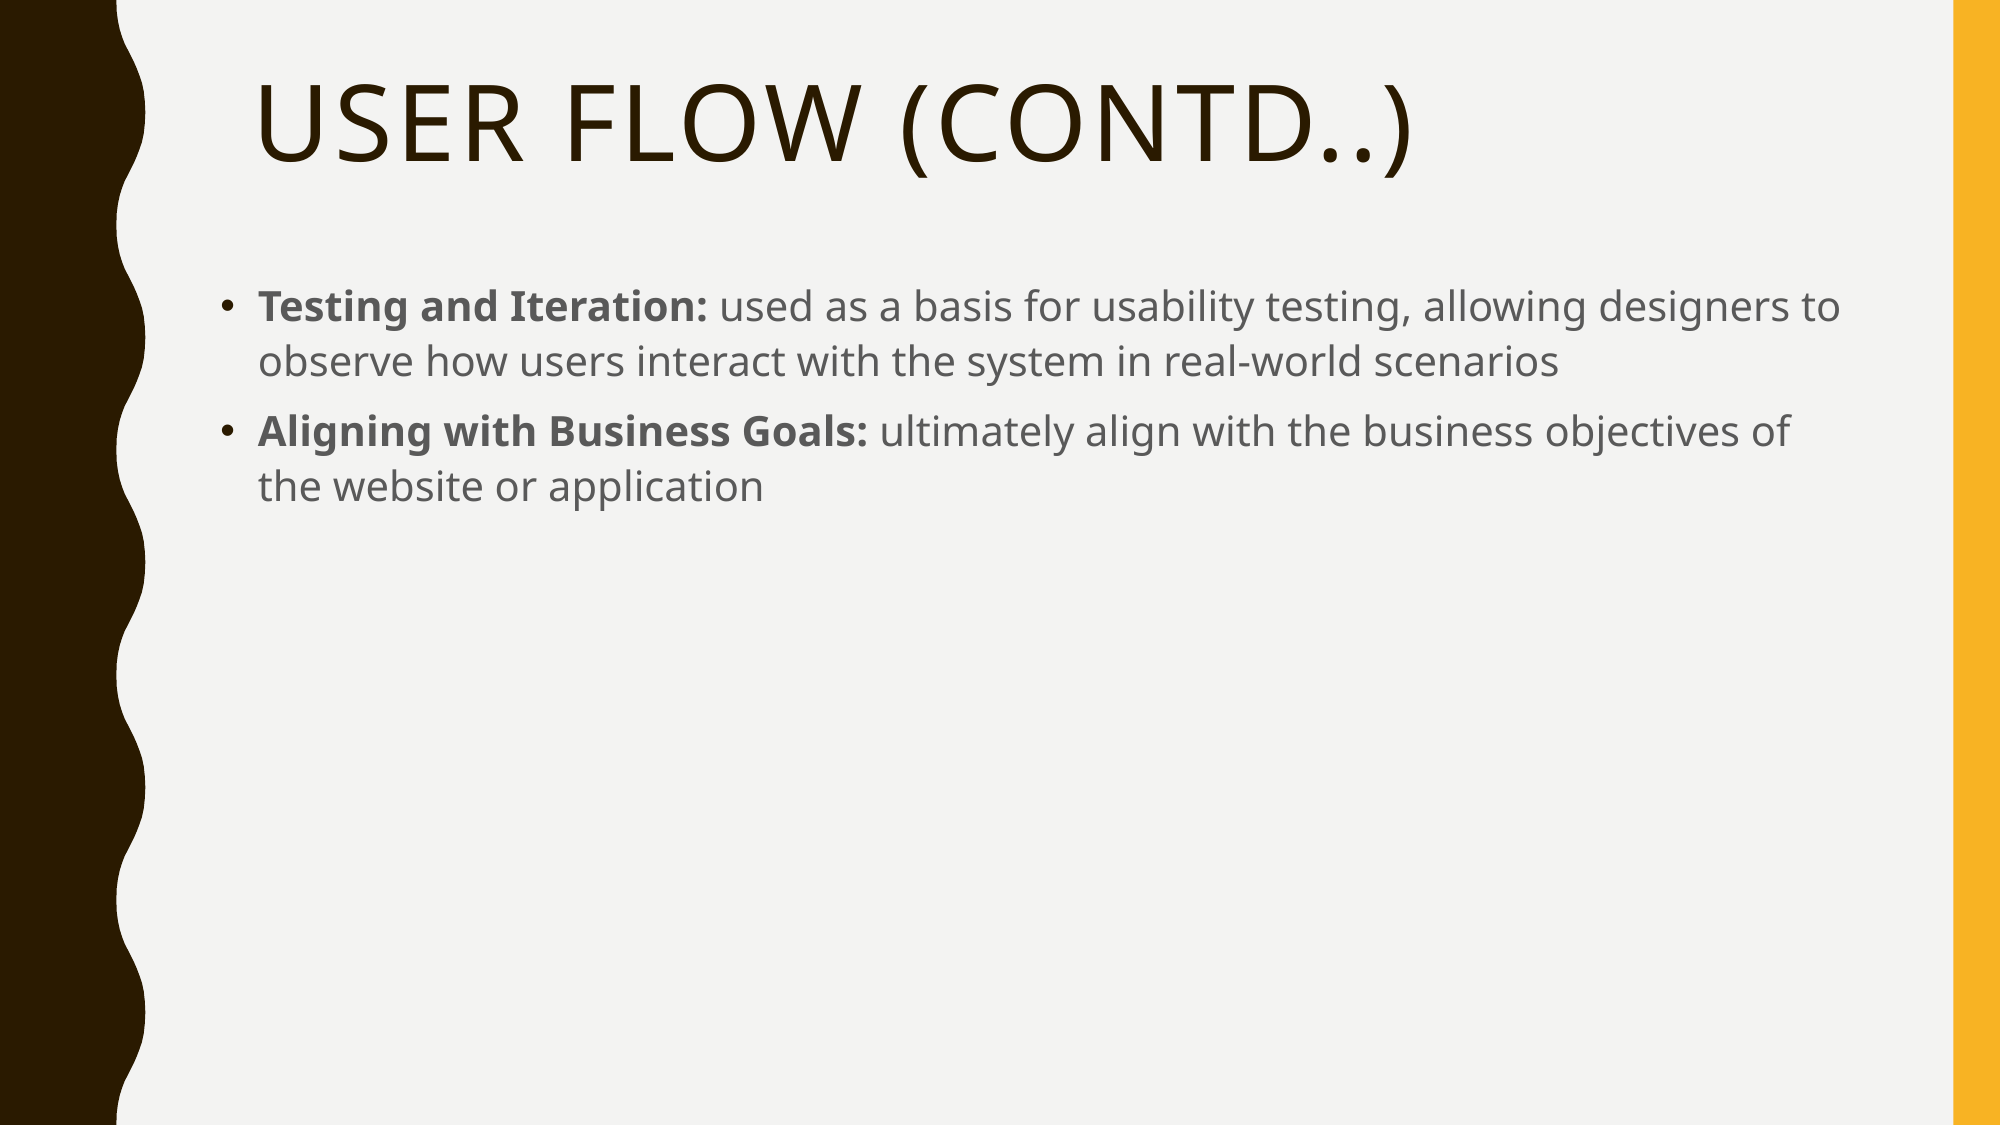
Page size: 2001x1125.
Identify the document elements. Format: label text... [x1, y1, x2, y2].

title user flow (CONTD..) [205, 62, 1875, 267]
list Testing and Iteration: used as a basis for usability testing, allowing designers to observe how users interact with the system in real-world scenarios Aligning with Business Goals: ultimately align with the business objectives of the website or application [205, 267, 1875, 858]
